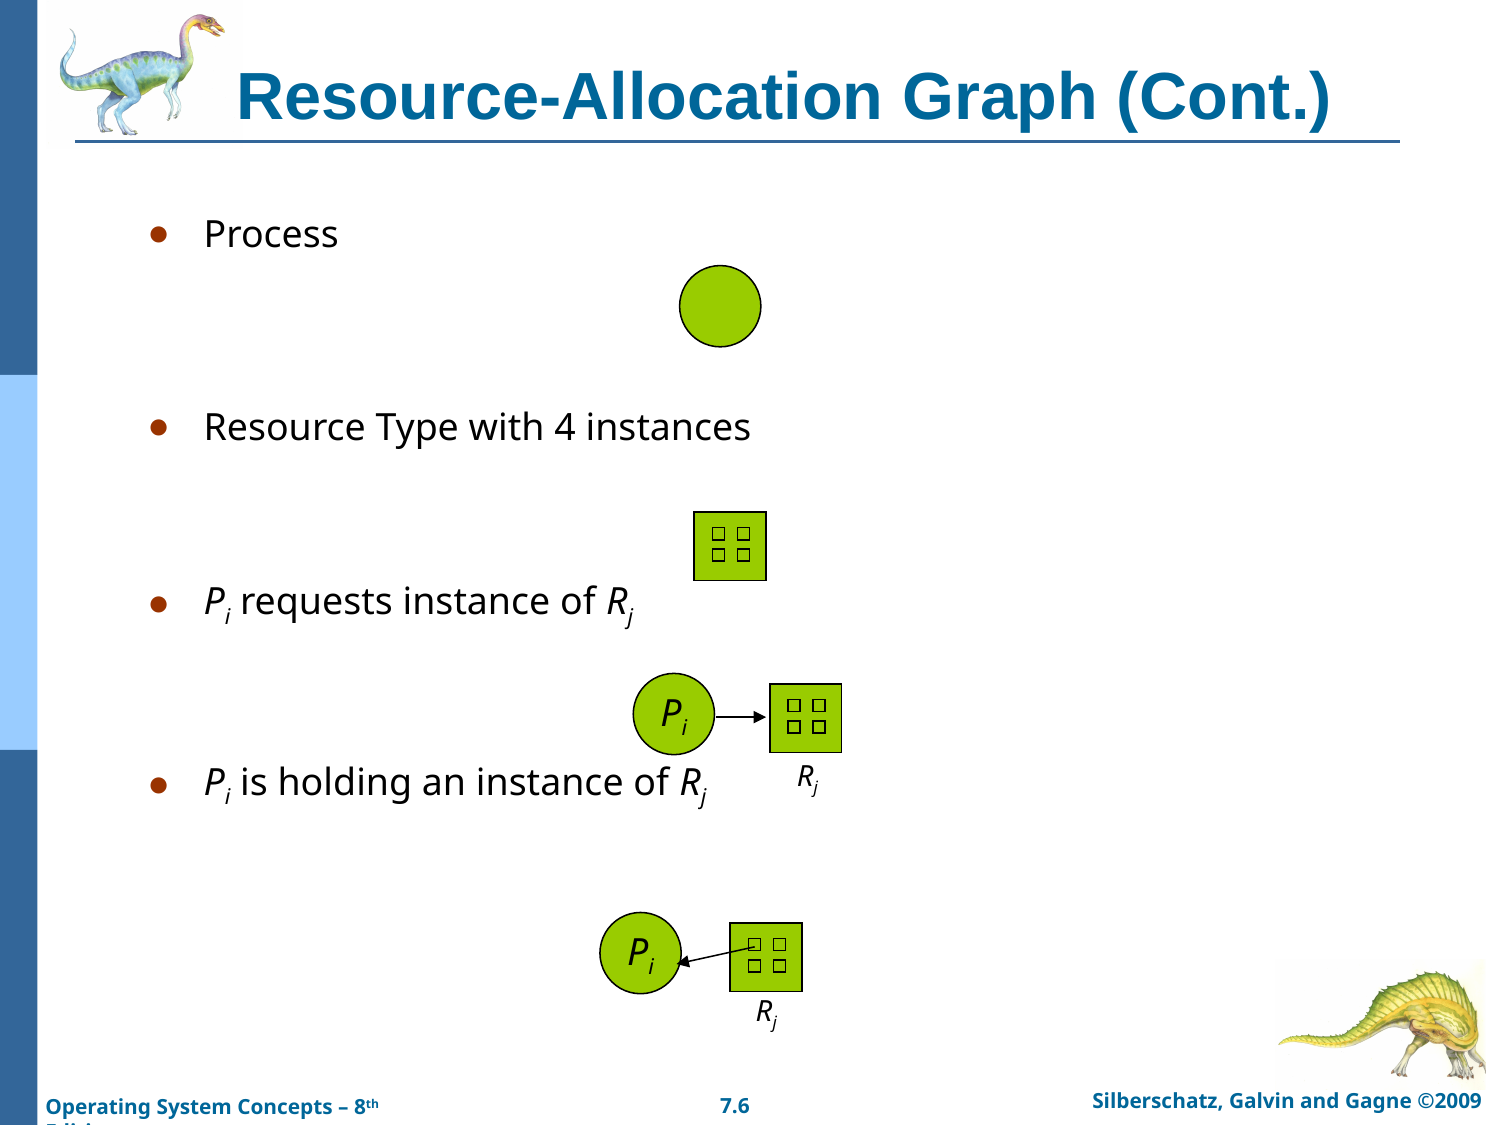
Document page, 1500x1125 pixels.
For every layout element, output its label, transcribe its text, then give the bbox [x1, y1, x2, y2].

title Resource-Allocation Graph (Cont.) [143, 45, 1425, 141]
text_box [769, 683, 842, 753]
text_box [676, 946, 755, 965]
picture [1275, 959, 1486, 1090]
text_box Pi [599, 912, 681, 994]
text_box [679, 265, 761, 347]
list Process Resource Type with 4 instances Pi requests instance of Rj Pi is holding an instance of Rj [132, 202, 1483, 946]
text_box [693, 511, 767, 581]
picture [46, 0, 243, 149]
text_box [729, 922, 803, 992]
text_box Pi [633, 673, 715, 755]
text_box Rj [779, 760, 836, 805]
text_box Rj [738, 999, 794, 1039]
